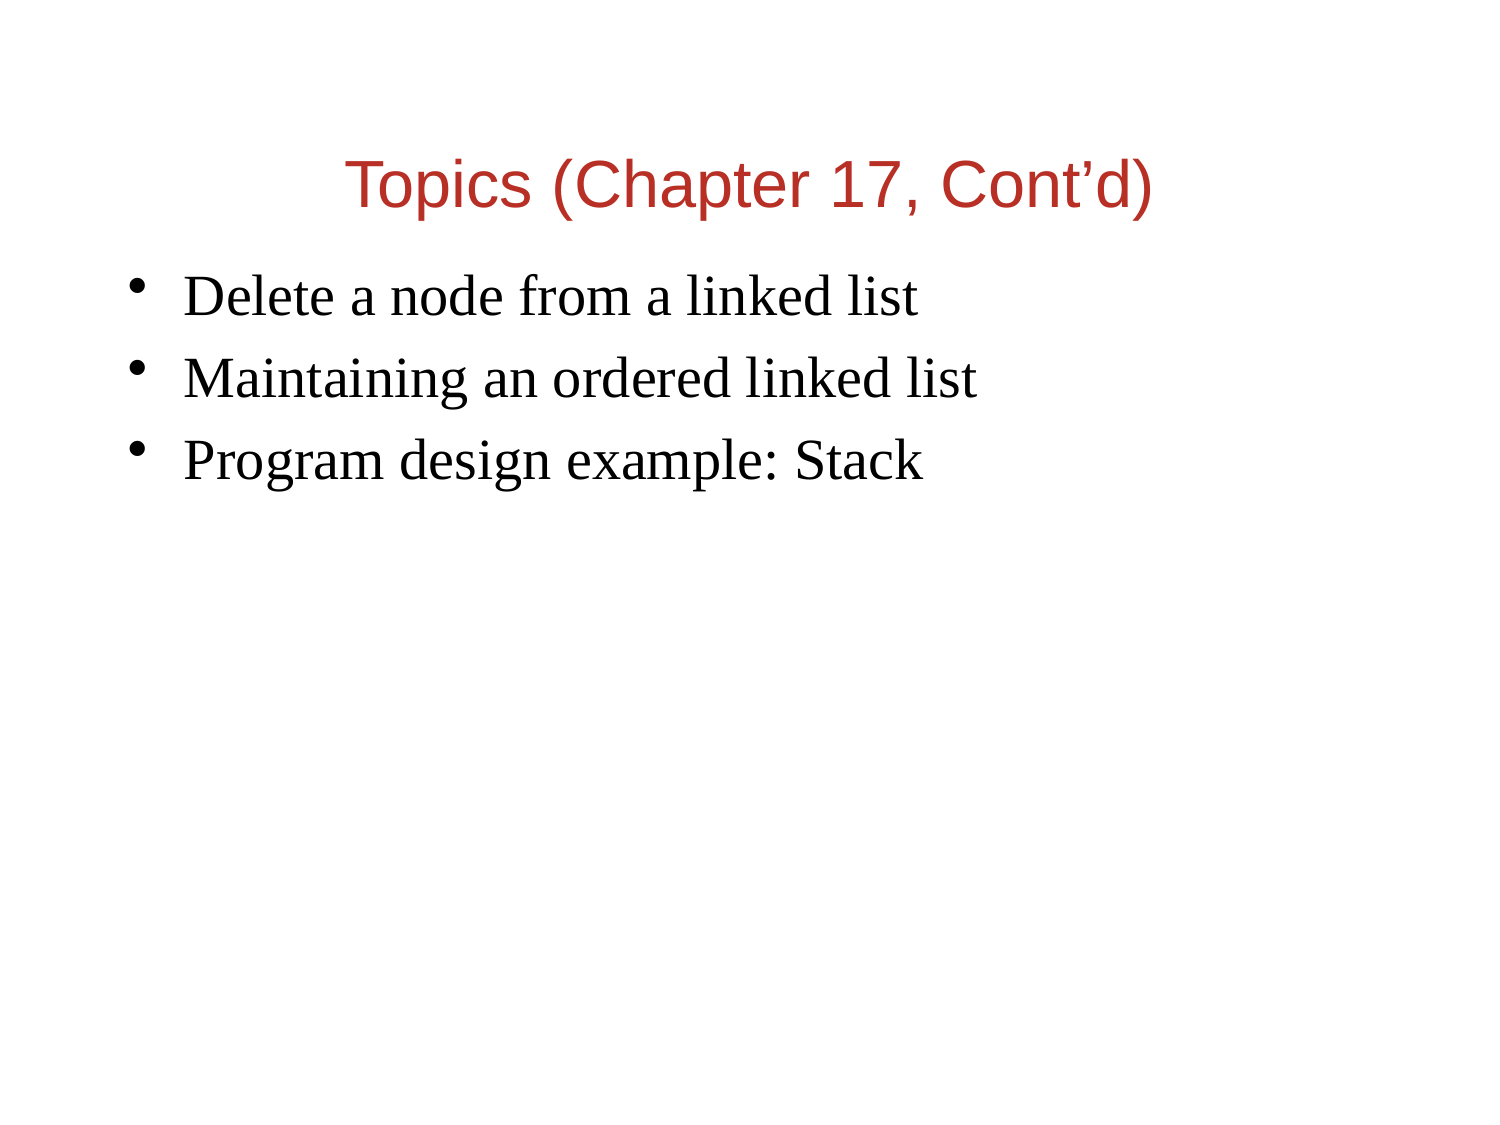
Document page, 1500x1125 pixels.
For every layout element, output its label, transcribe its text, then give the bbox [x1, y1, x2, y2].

list Delete a node from a linked list Maintaining an ordered linked list Program design example: Stack [112, 249, 1388, 1038]
title Topics (Chapter 17, Cont’d) [112, 125, 1388, 238]
